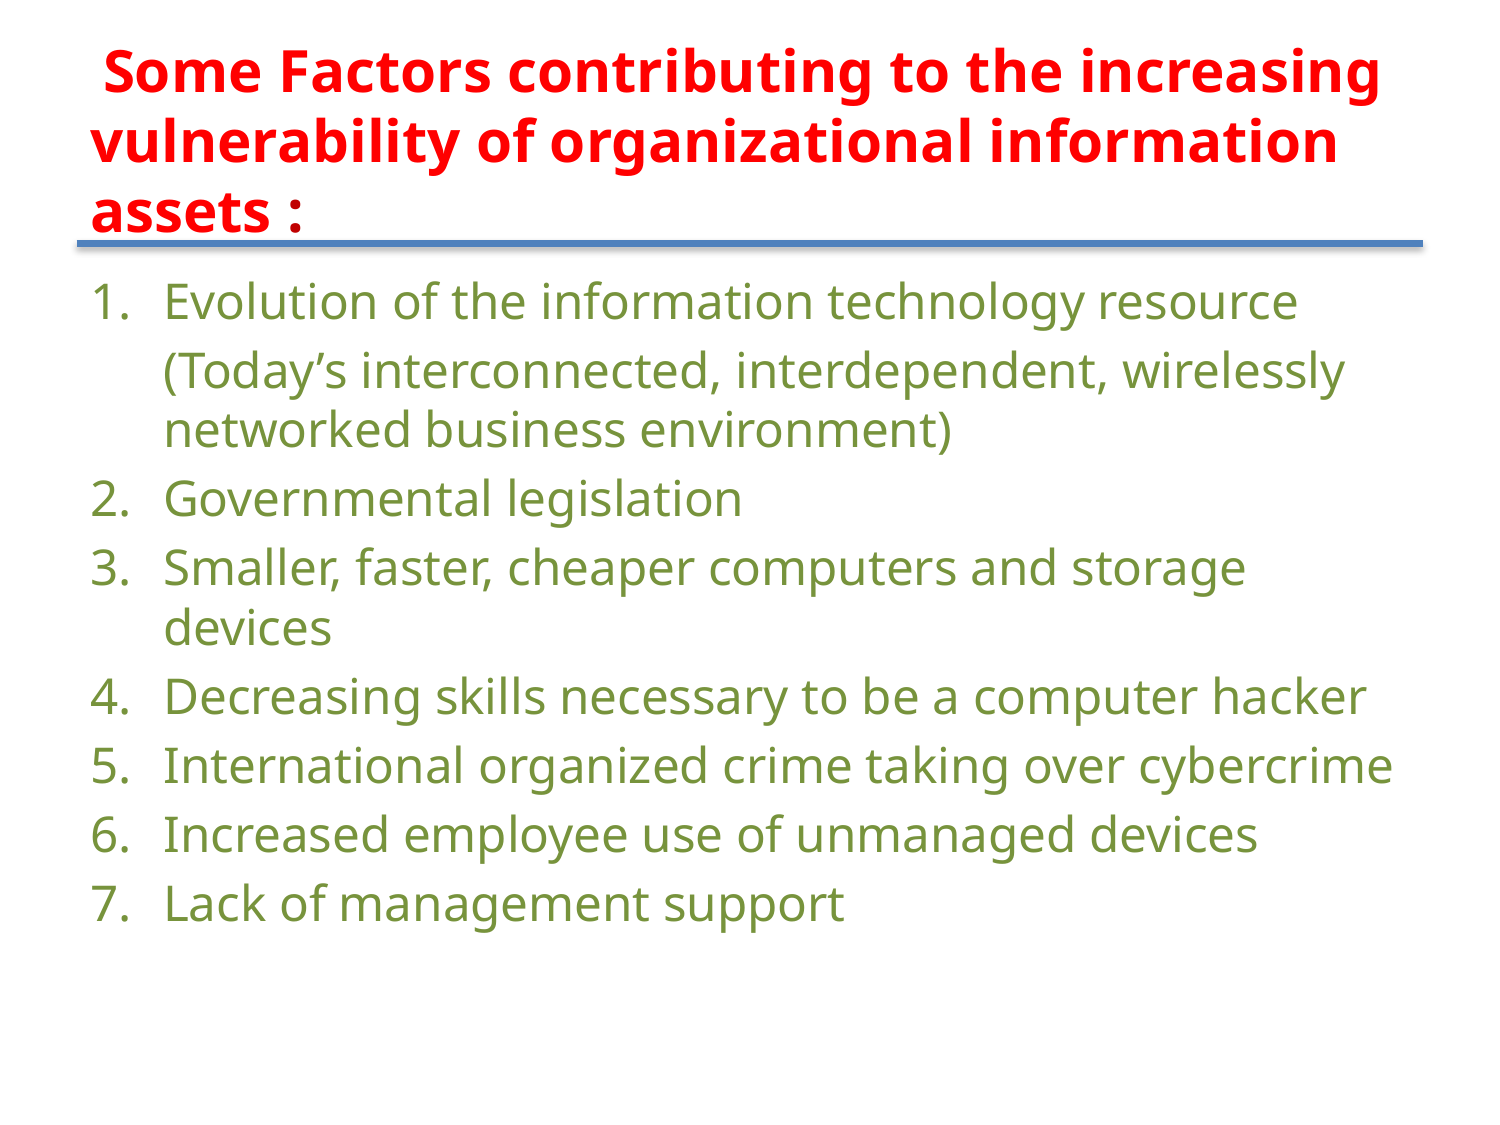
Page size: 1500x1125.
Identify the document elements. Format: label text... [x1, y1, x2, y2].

list Evolution of the information technology resource (Today’s interconnected, interdependent, wirelessly networked business environment) Governmental legislation Smaller, faster, cheaper computers and storage devices Decreasing skills necessary to be a computer hacker International organized crime taking over cybercrime Increased employee use of unmanaged devices Lack of management support [75, 262, 1425, 1005]
title Some Factors contributing to the increasing vulnerability of organizational information assets : [75, 45, 1425, 233]
